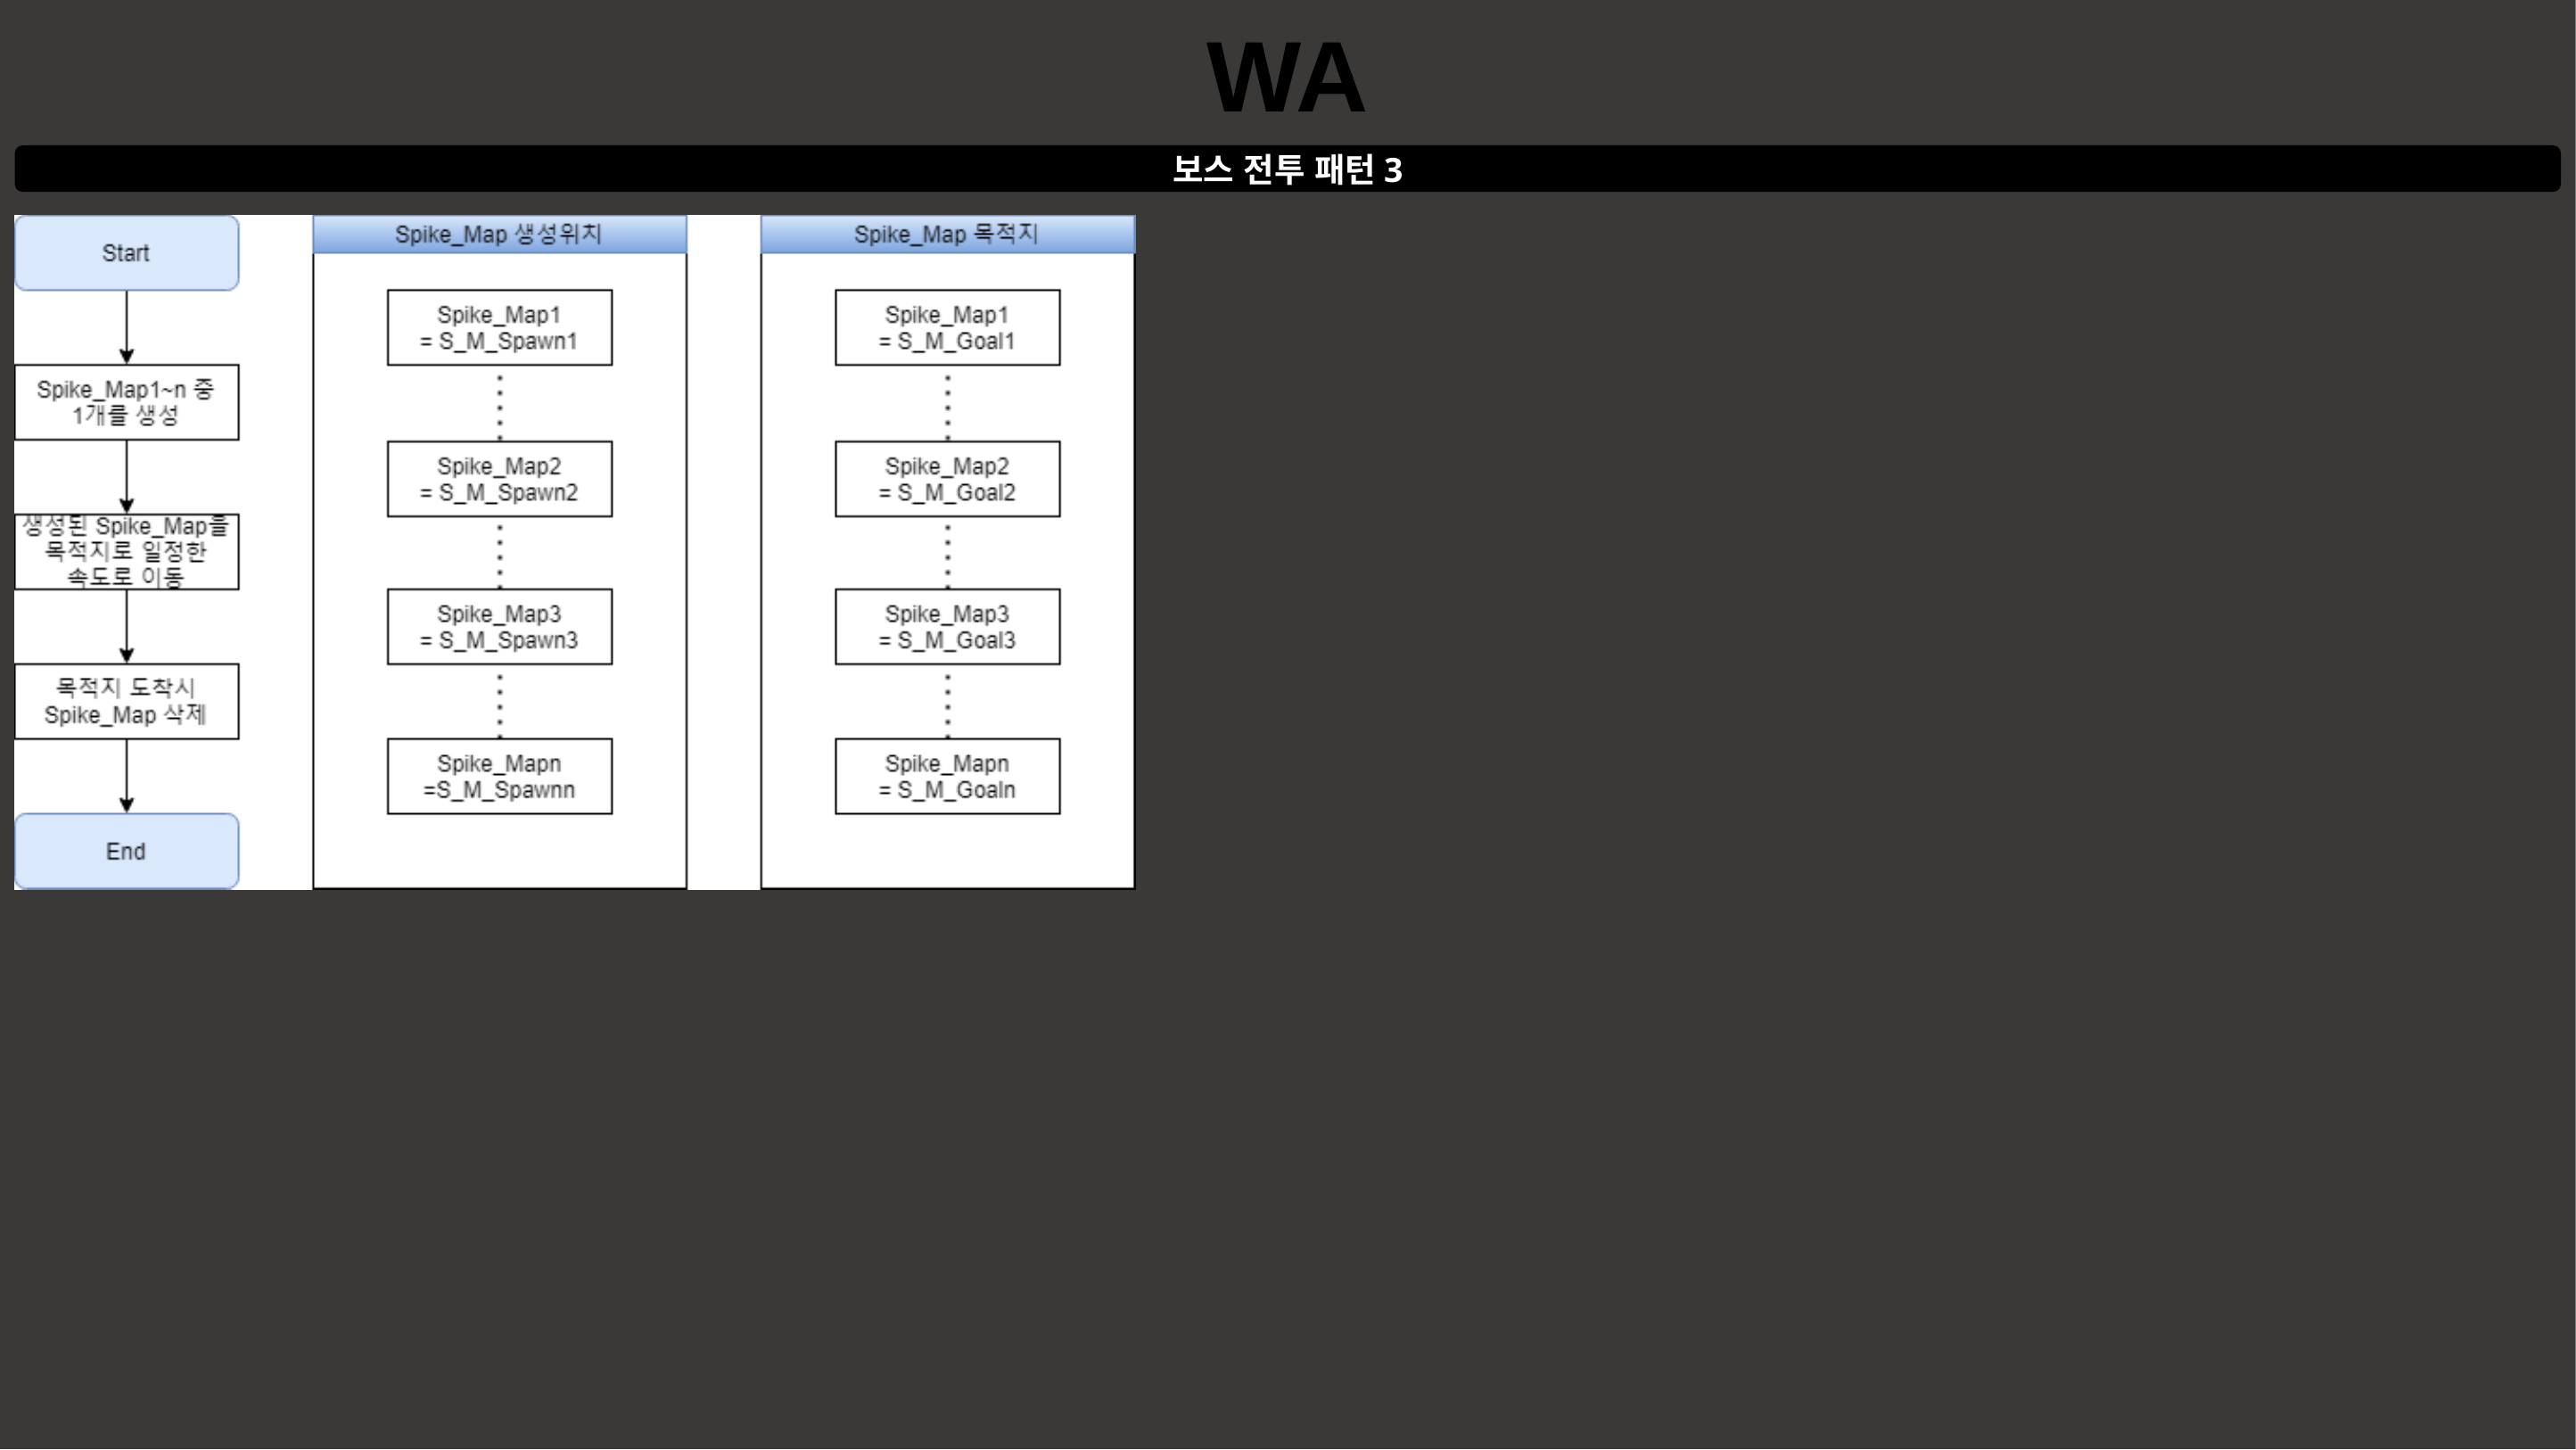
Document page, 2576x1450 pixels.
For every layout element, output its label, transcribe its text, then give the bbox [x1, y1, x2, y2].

picture [14, 215, 1136, 890]
text_box 보스 전투 패턴3 [13, 144, 2563, 194]
text_box WA [1193, 4, 1383, 139]
